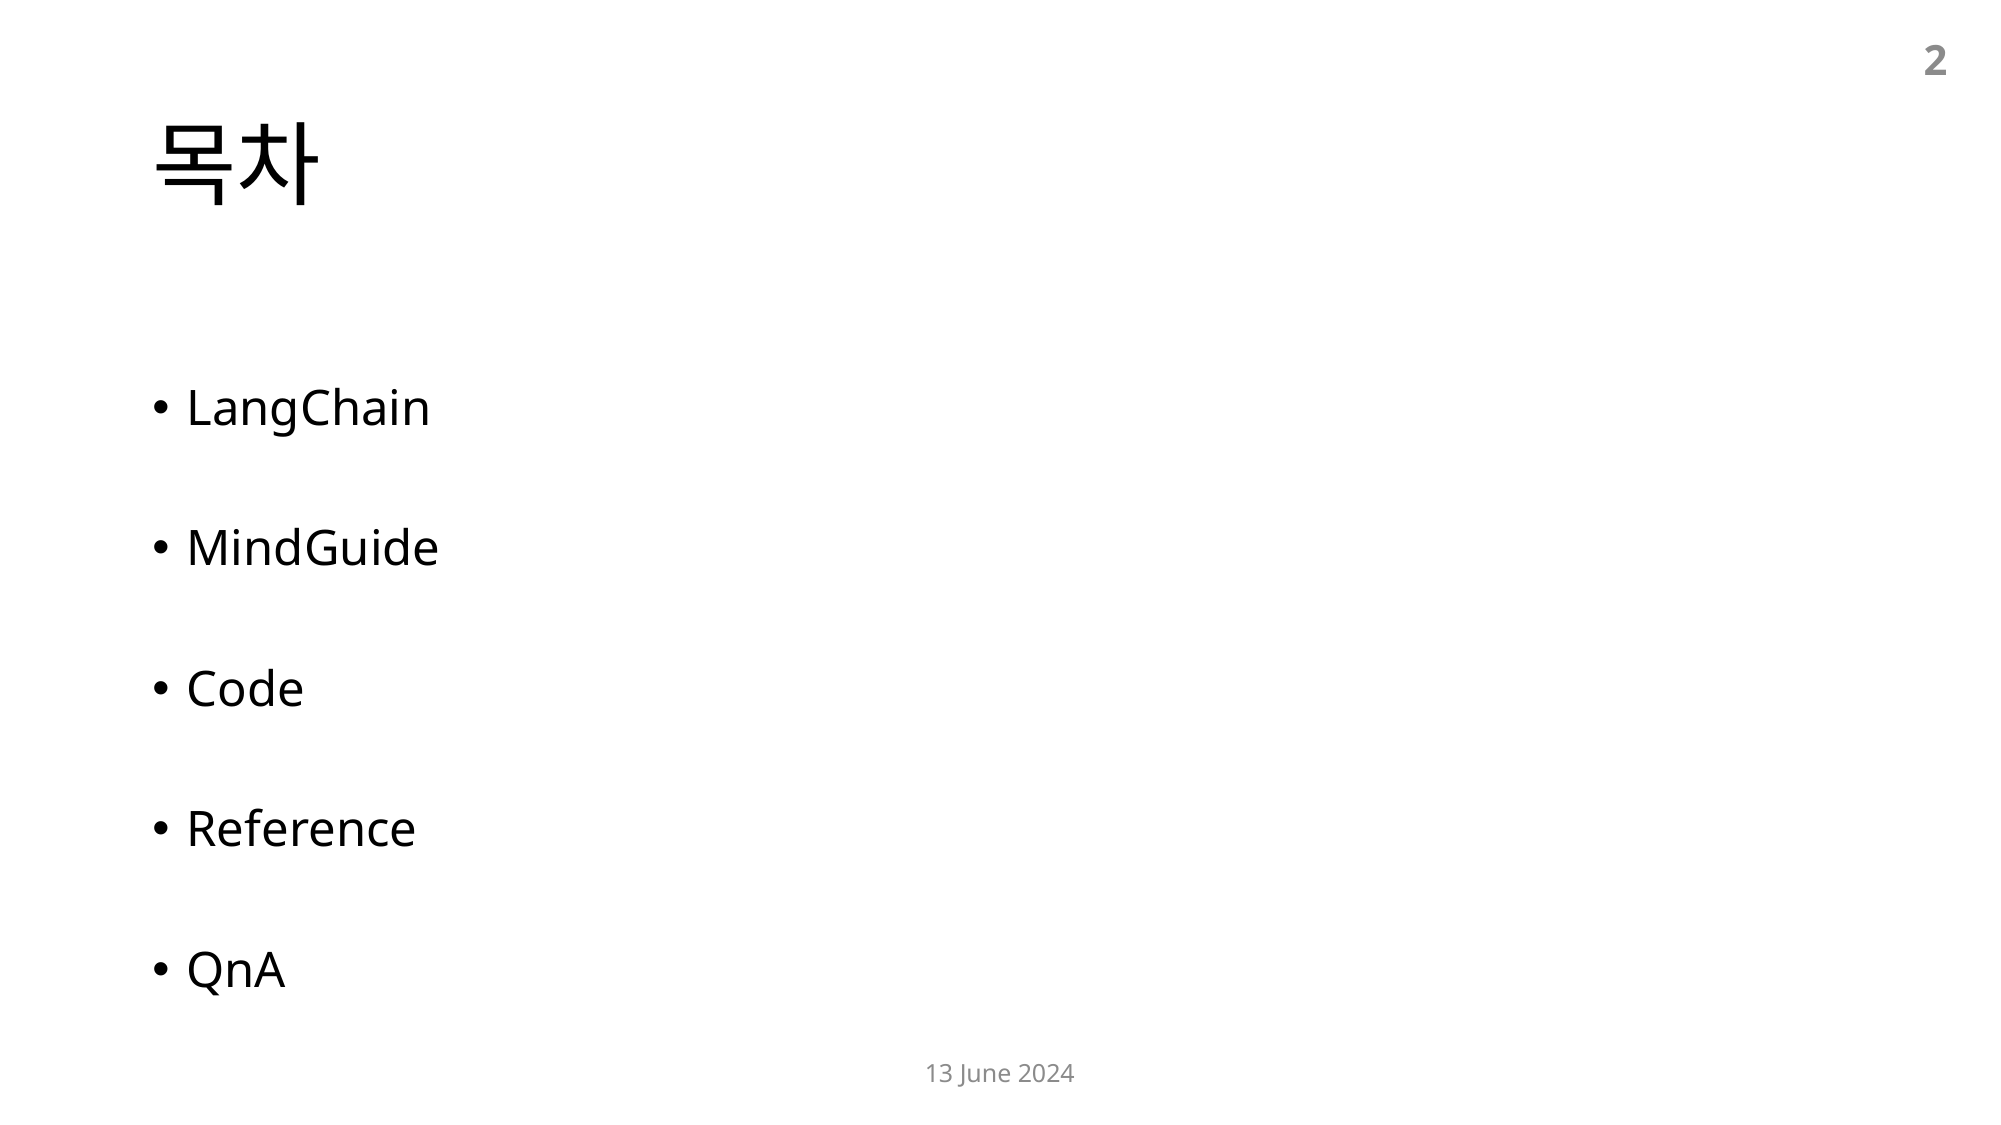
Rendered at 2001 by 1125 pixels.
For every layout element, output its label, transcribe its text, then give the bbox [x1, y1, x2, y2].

list LangChain MindGuide Code Reference QnA [137, 299, 1863, 1014]
title 목차 [137, 59, 1863, 278]
footer 13 June 2024 [662, 1042, 1338, 1103]
slide_number 2 [1512, 28, 1963, 89]
